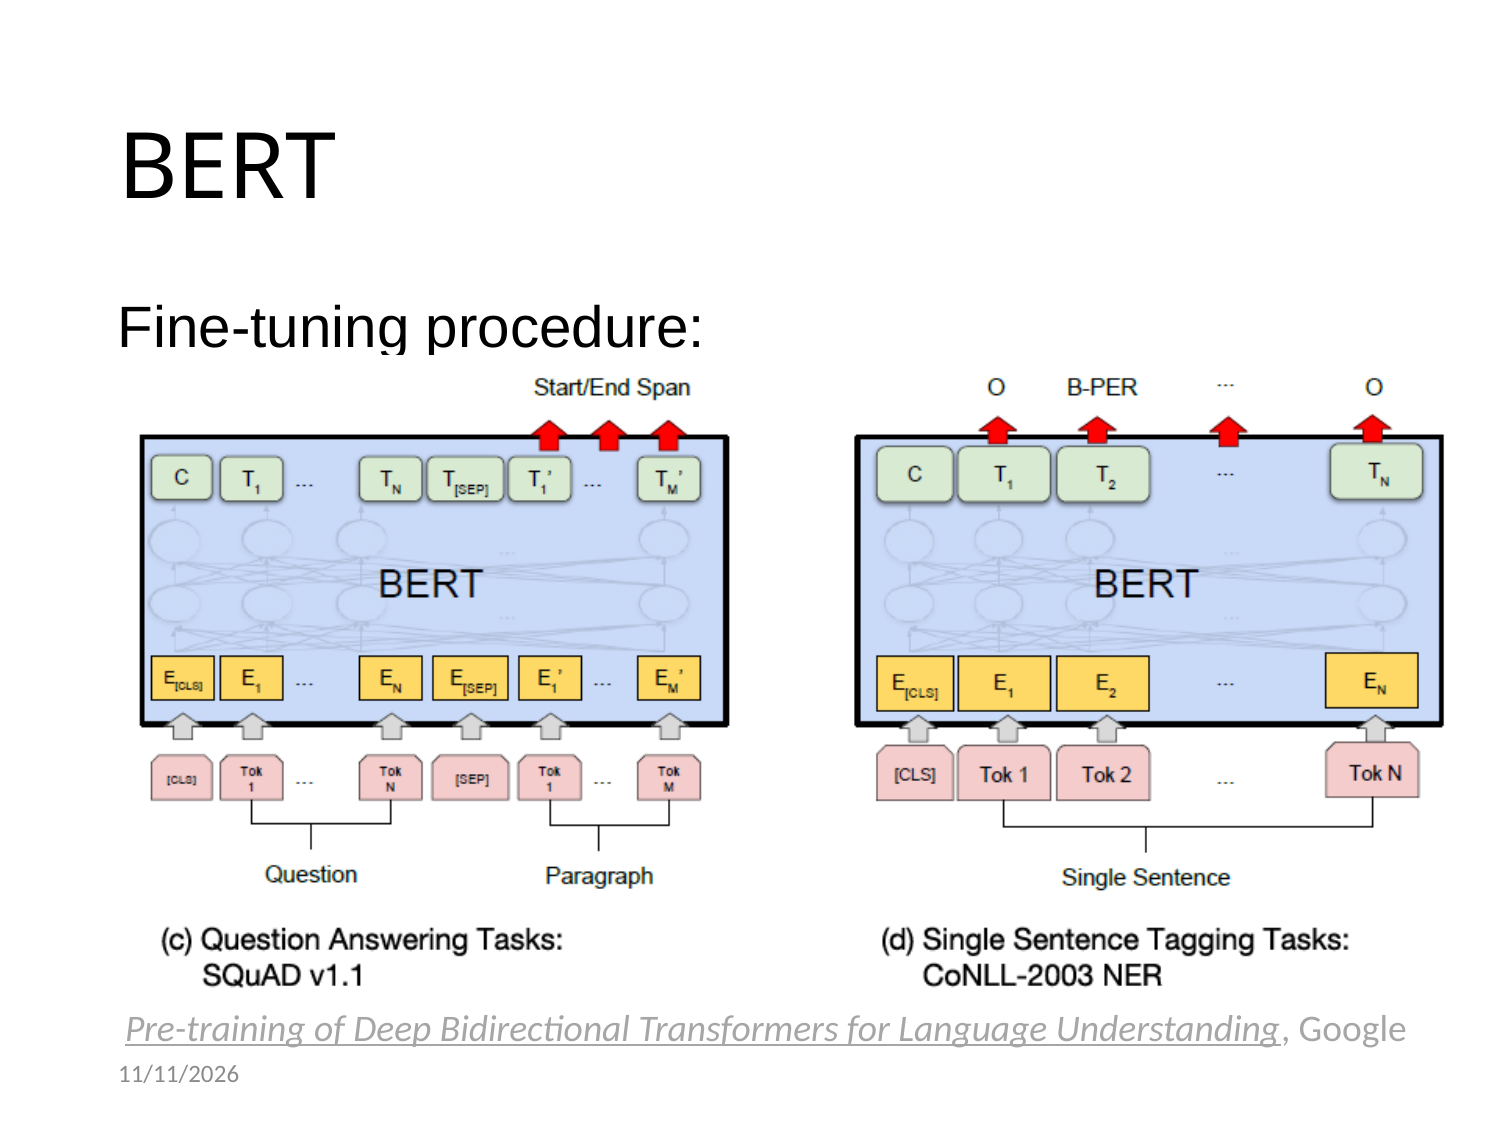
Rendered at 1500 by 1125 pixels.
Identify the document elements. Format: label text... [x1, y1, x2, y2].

text_box Fine-tuning procedure: [103, 281, 1299, 355]
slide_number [103, 1042, 441, 1103]
text_box Pre-training of Deep Bidirectional Transformers for Language Understanding, Google [110, 997, 1472, 1057]
title BERT [103, 59, 1397, 278]
picture [101, 355, 1480, 997]
